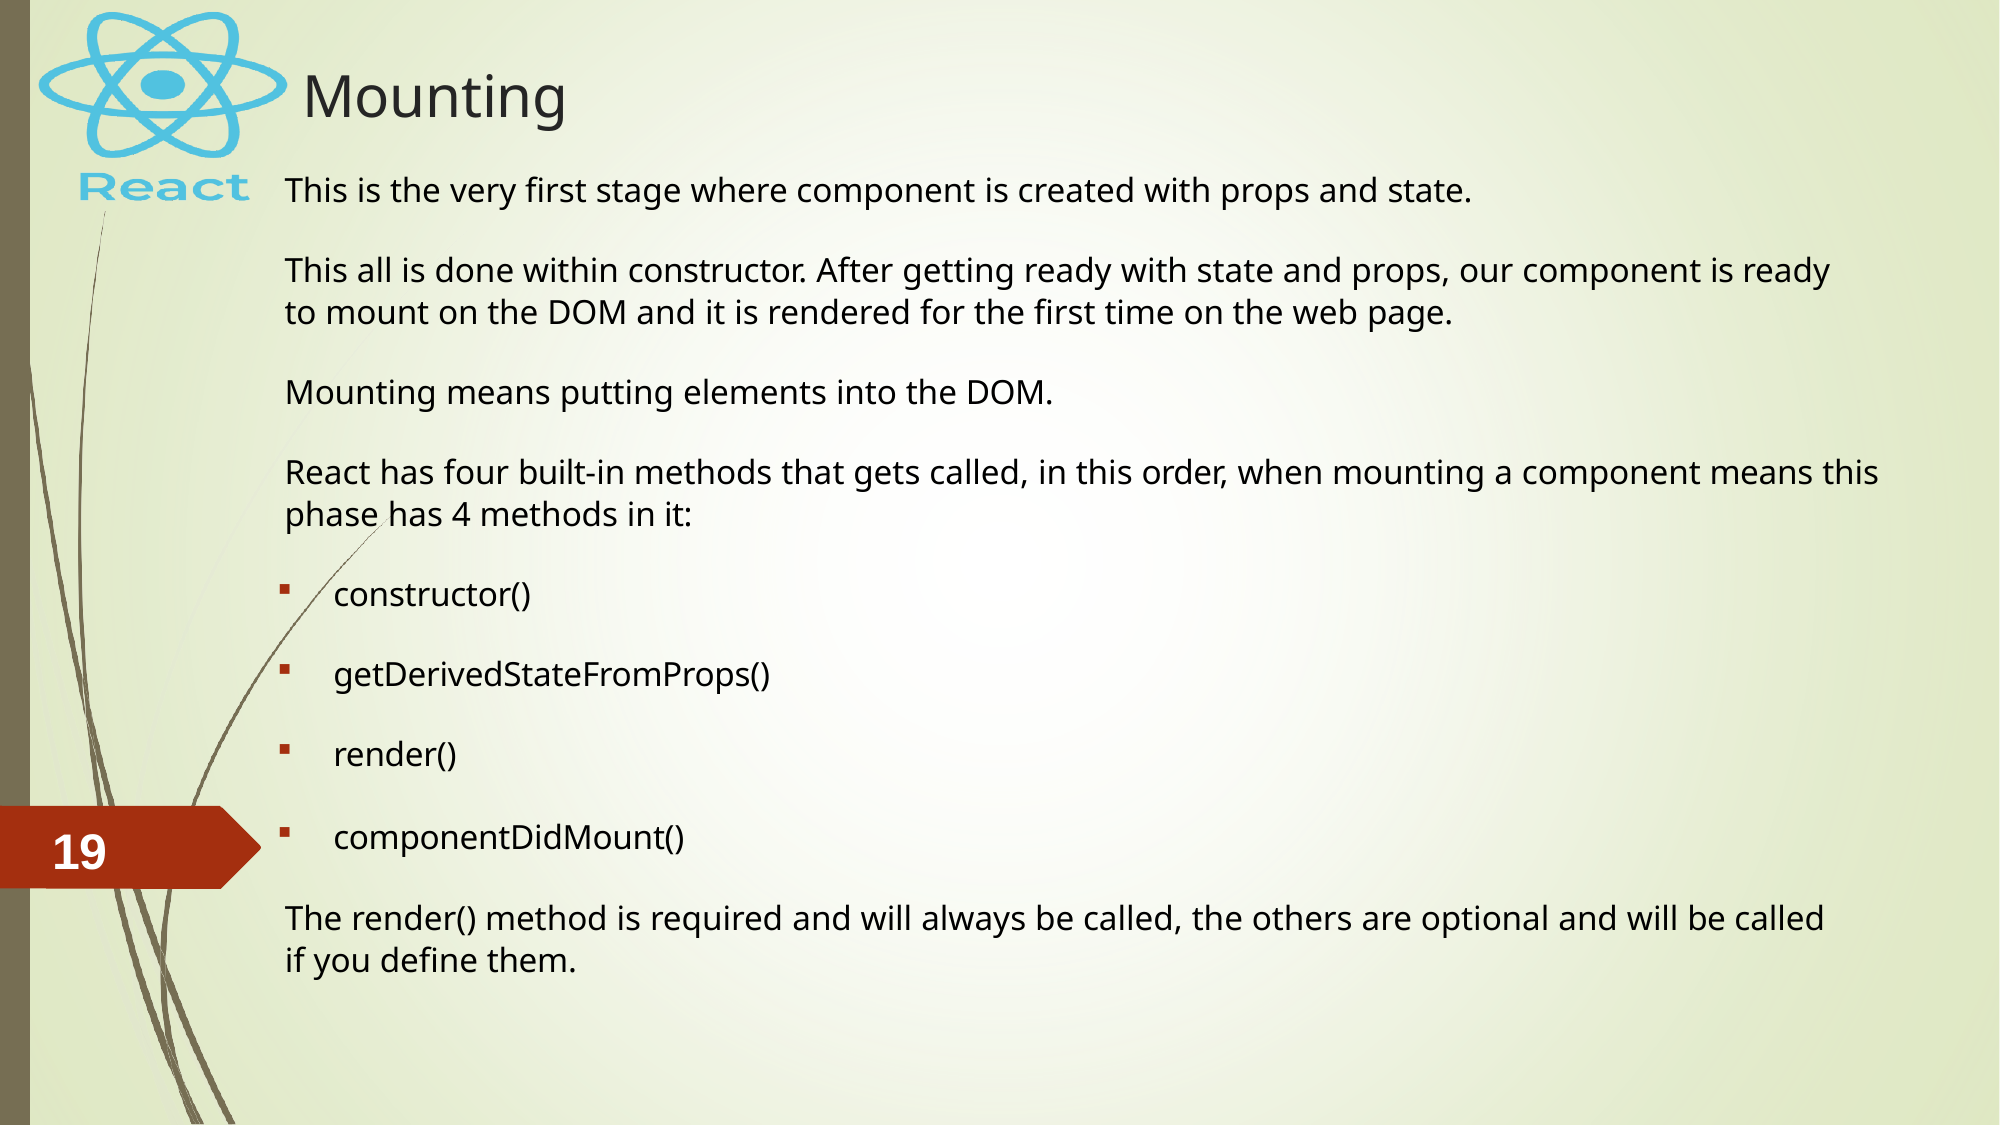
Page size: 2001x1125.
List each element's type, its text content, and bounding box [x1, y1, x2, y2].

text_box componentDidMount() [275, 814, 711, 857]
text_box This is the very first stage where component is created with props and state. This all is done within constructor. After getting ready with state and props, our component is ready to mount on the DOM and it is rendered for the first time on the web page. Mounting means putting elements into the DOM. React has four built-in methods that gets called, in this order, when mounting a component means this phase has 4 methods in it: constructor() getDerivedStateFromProps() render() [275, 166, 1945, 774]
title Mounting [330, 56, 574, 166]
text_box The render() method is required and will always be called, the others are optional and will be called if you define them. [282, 892, 1854, 979]
text_box 19 [50, 817, 111, 880]
picture [0, 0, 2000, 1125]
text_box [0, 805, 261, 889]
